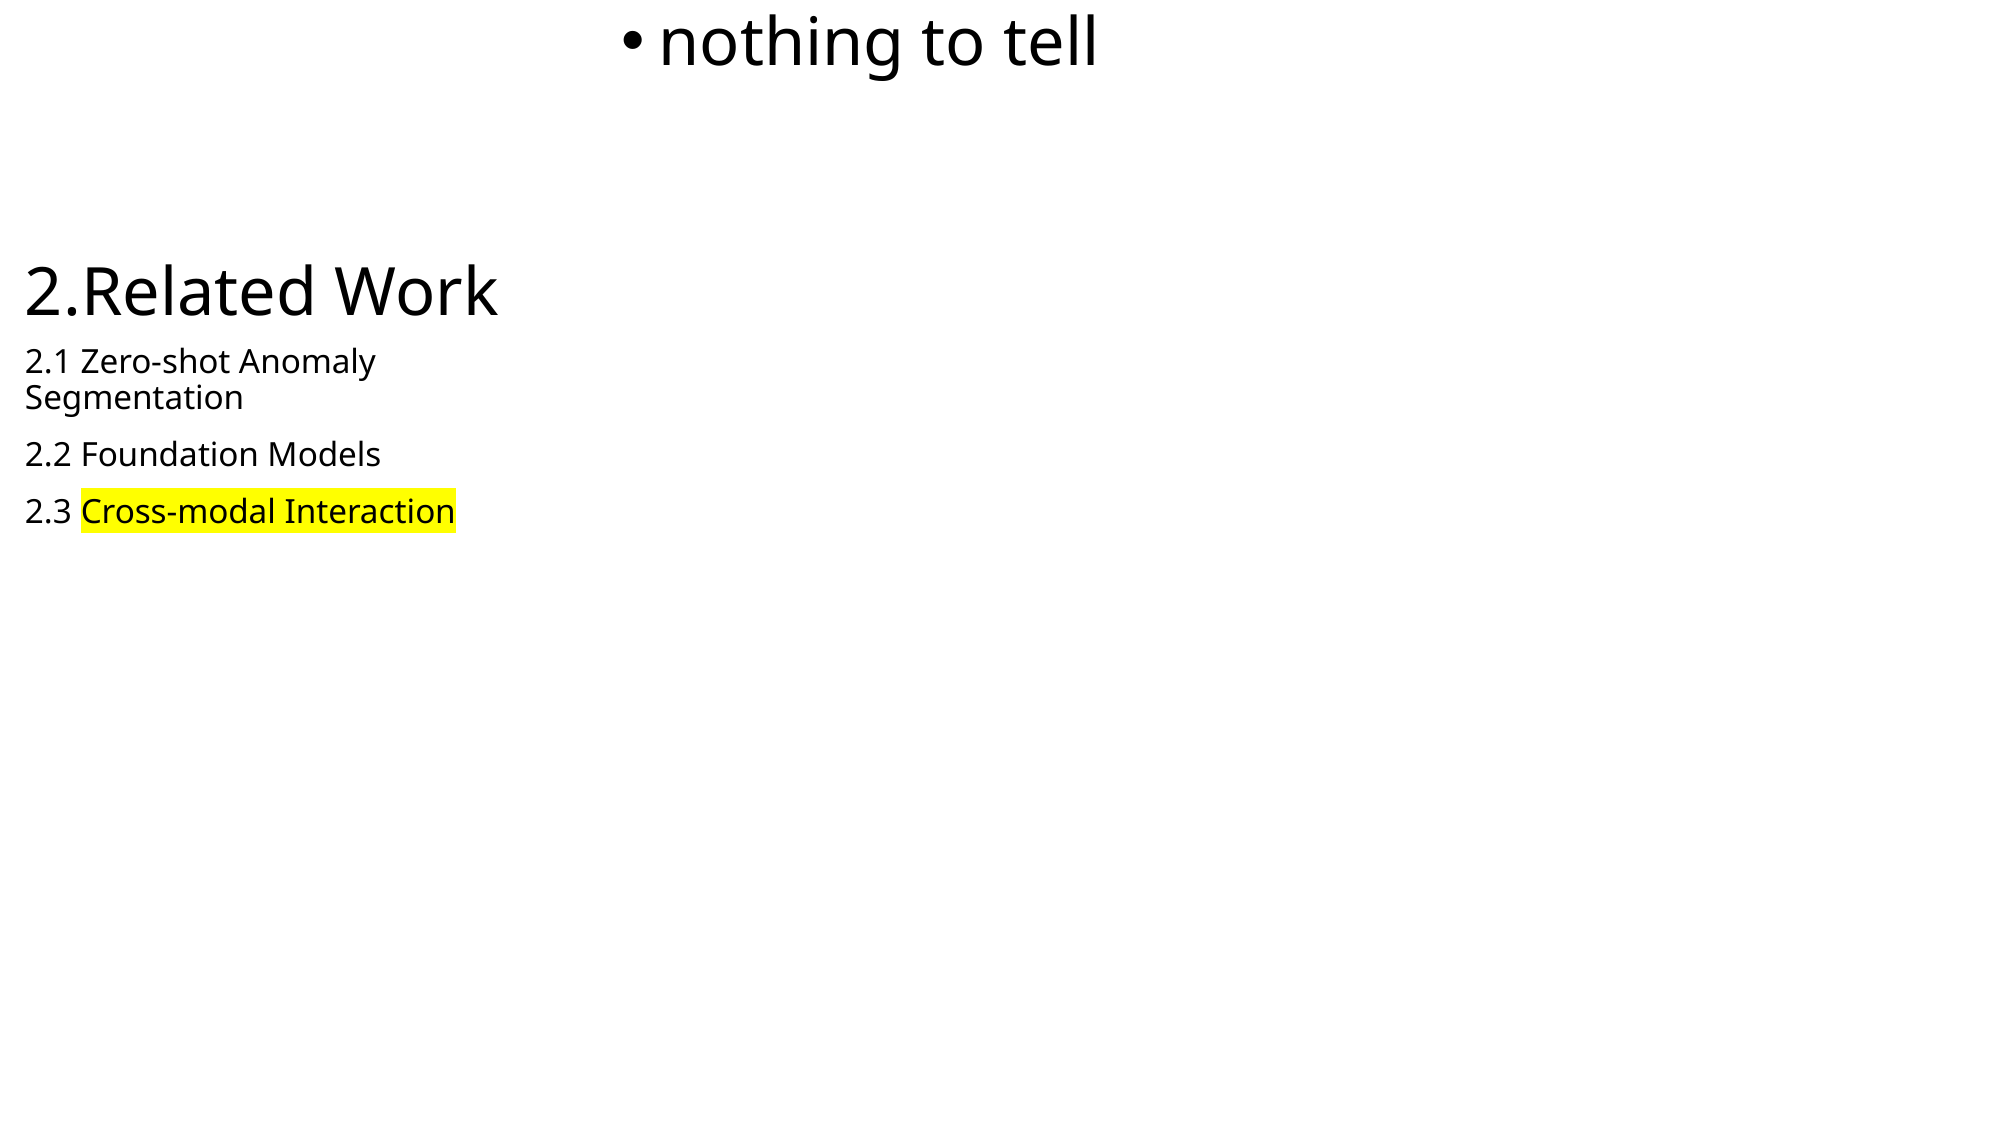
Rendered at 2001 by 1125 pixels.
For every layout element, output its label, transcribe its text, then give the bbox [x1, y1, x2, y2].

list nothing to tell [606, 0, 2000, 1125]
title 2.Related Work [10, 75, 592, 337]
list 2.1 Zero-shot Anomaly Segmentation 2.2 Foundation Models 2.3 Cross-modal Interaction [10, 337, 592, 963]
